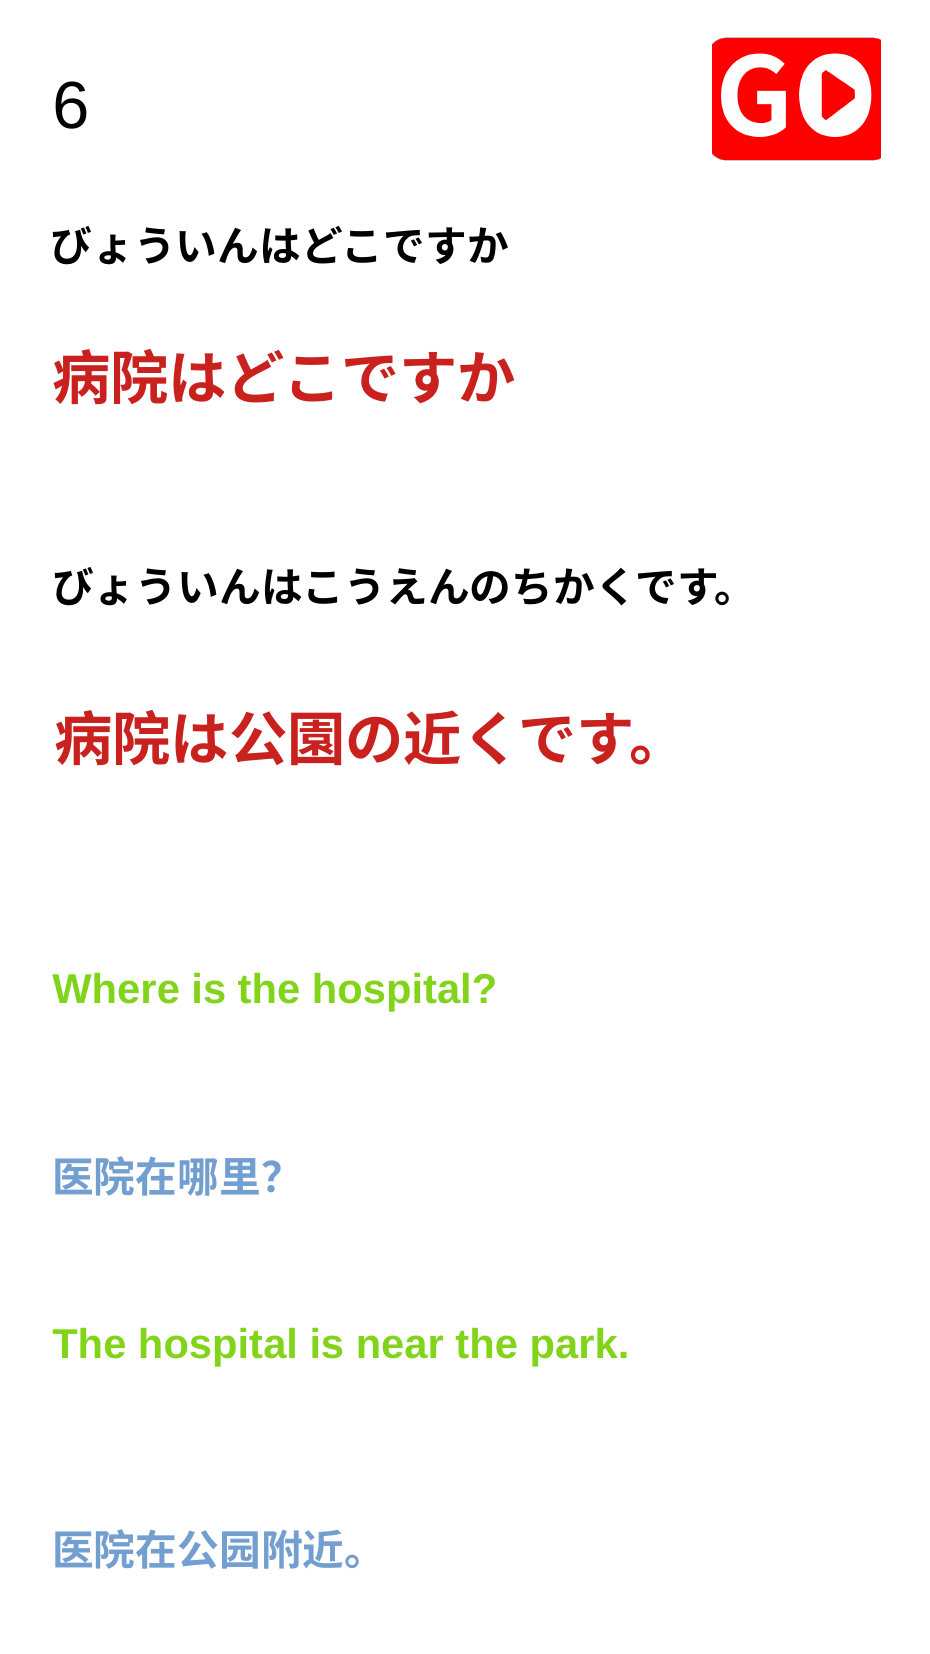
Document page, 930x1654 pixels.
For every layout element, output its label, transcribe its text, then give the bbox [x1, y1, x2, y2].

text_box The hospital is near the park. [37, 1268, 898, 1416]
text_box 医院在哪里？ [37, 1102, 898, 1250]
picture [712, 37, 882, 162]
text_box びょういんはどこですか [35, 171, 896, 319]
text_box Where is the hospital? [37, 913, 898, 1061]
text_box 医院在公园附近。 [37, 1475, 898, 1623]
text_box 病院は公園の近くです。 [39, 663, 900, 811]
text_box びょういんはこうえんのちかくです。 [37, 512, 898, 660]
text_box 6 [37, 54, 450, 144]
text_box 病院はどこですか [37, 302, 898, 450]
